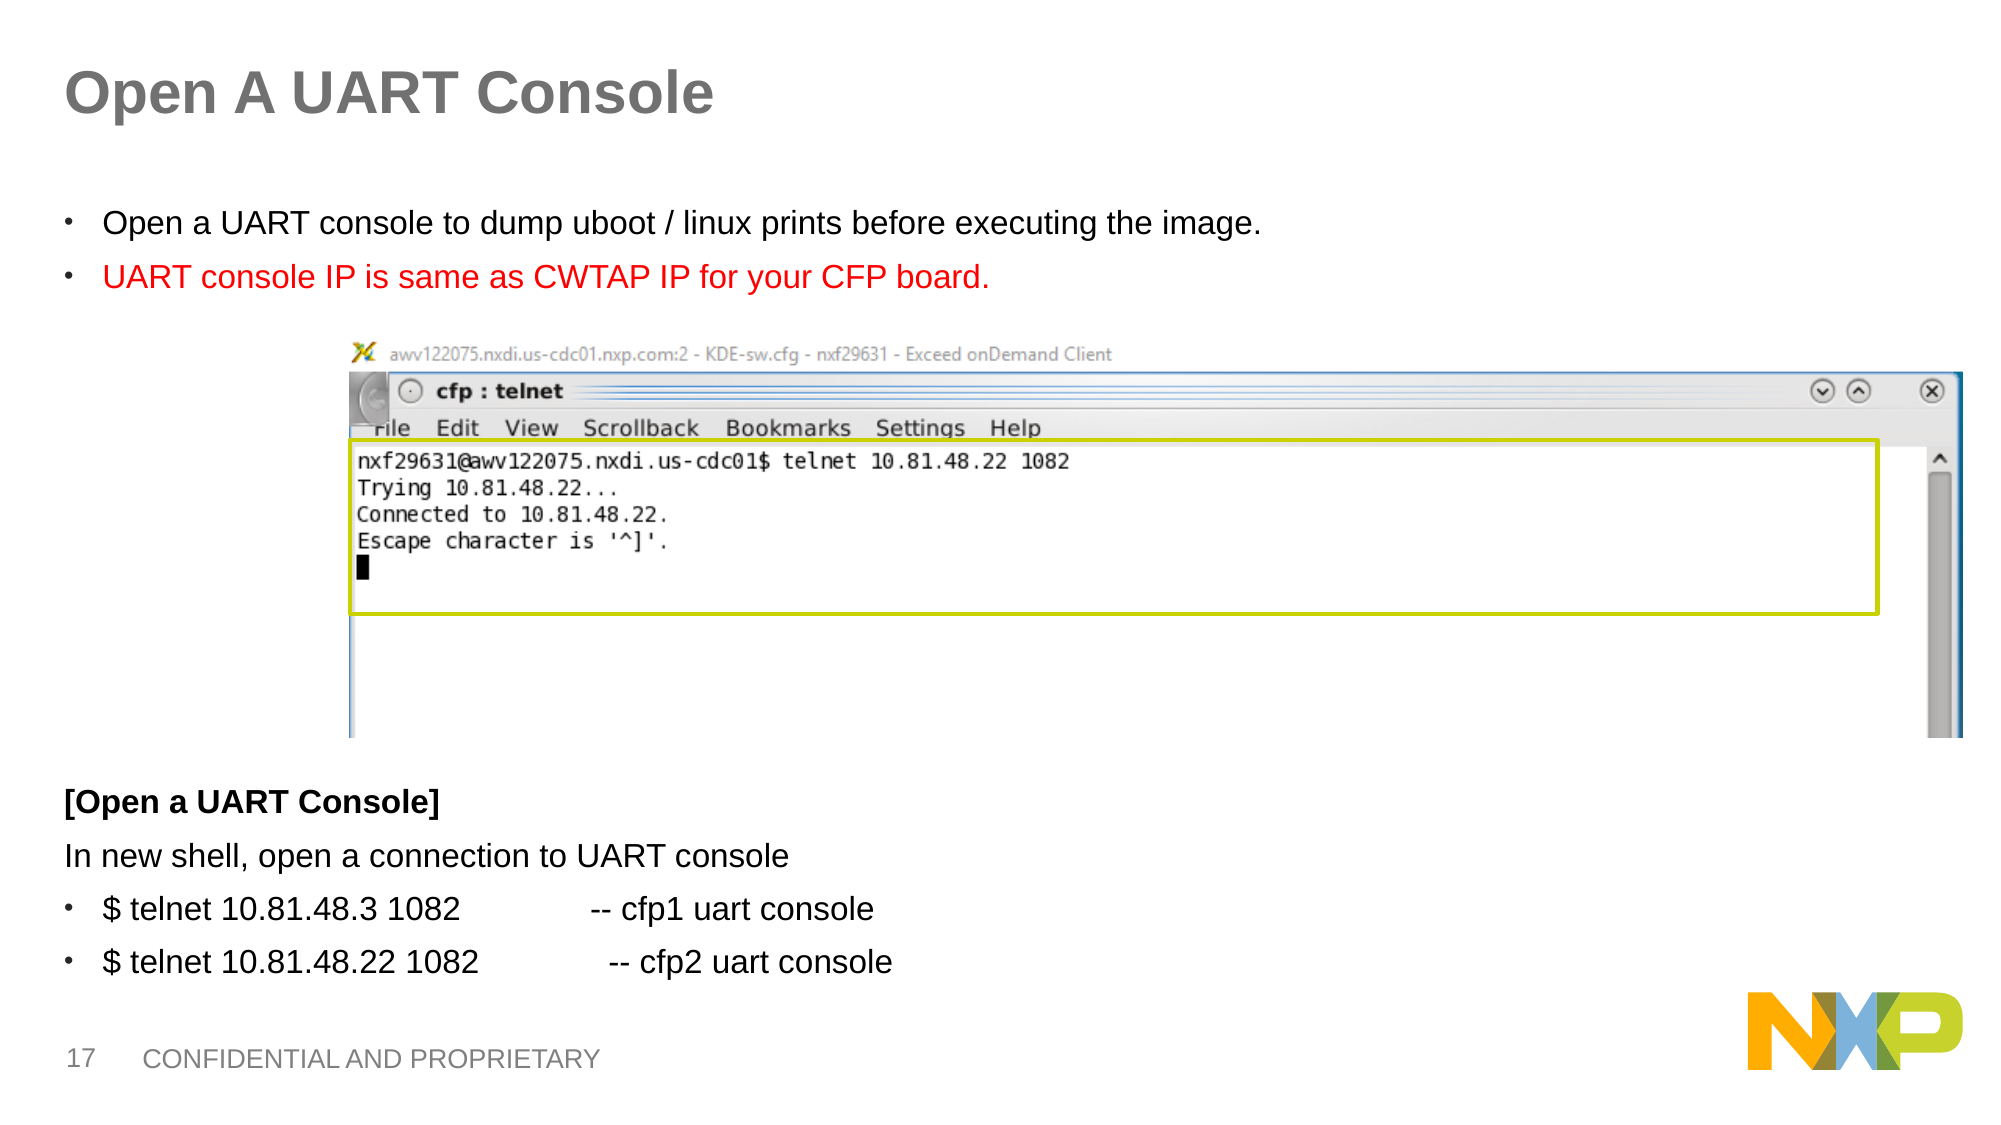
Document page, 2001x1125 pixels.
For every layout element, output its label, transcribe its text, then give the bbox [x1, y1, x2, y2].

title Open A UART Console [303, 45, 1963, 154]
picture [349, 336, 1963, 739]
text_box Open a UART console to dump uboot / linux prints before executing the image. UART console IP is same as CWTAP IP for your CFP board. [49, 194, 1636, 625]
text_box [0, 0, 303, 212]
list [Open a UART Console] In new shell, open a connection to UART console $ telnet 10.81.48.3 1082 -- cfp1 uart console $ telnet 10.81.48.22 1082 -- cfp2 uart console [49, 772, 1895, 1050]
